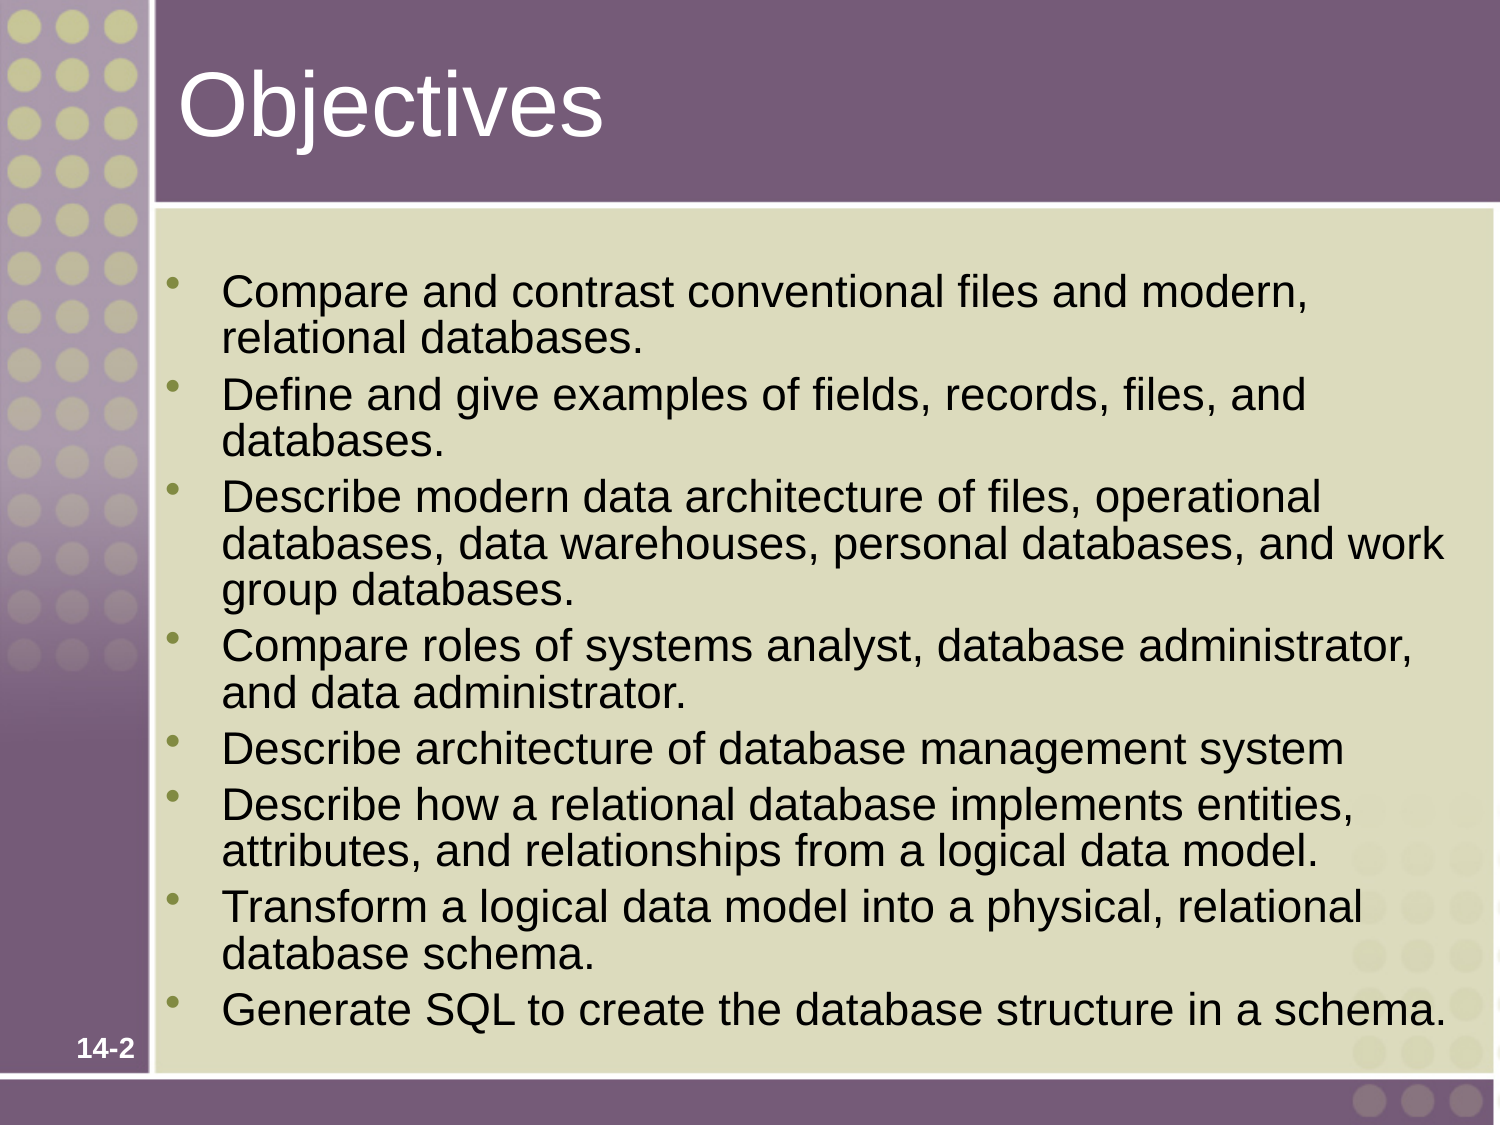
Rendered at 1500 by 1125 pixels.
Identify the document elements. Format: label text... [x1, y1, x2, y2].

picture [0, 0, 1500, 1125]
list Compare and contrast conventional files and modern, relational databases. Define and give examples of fields, records, files, and databases. Describe modern data architecture of files, operational databases, data warehouses, personal databases, and work group databases. Compare roles of systems analyst, database administrator, and data administrator. Describe architecture of database management system Describe how a relational database implements entities, attributes, and relationships from a logical data model. Transform a logical data model into a physical, relational database schema. Generate SQL to create the database structure in a schema. [150, 262, 1488, 1075]
title Objectives [162, 12, 1500, 200]
slide_number 14-2 [0, 1021, 150, 1100]
